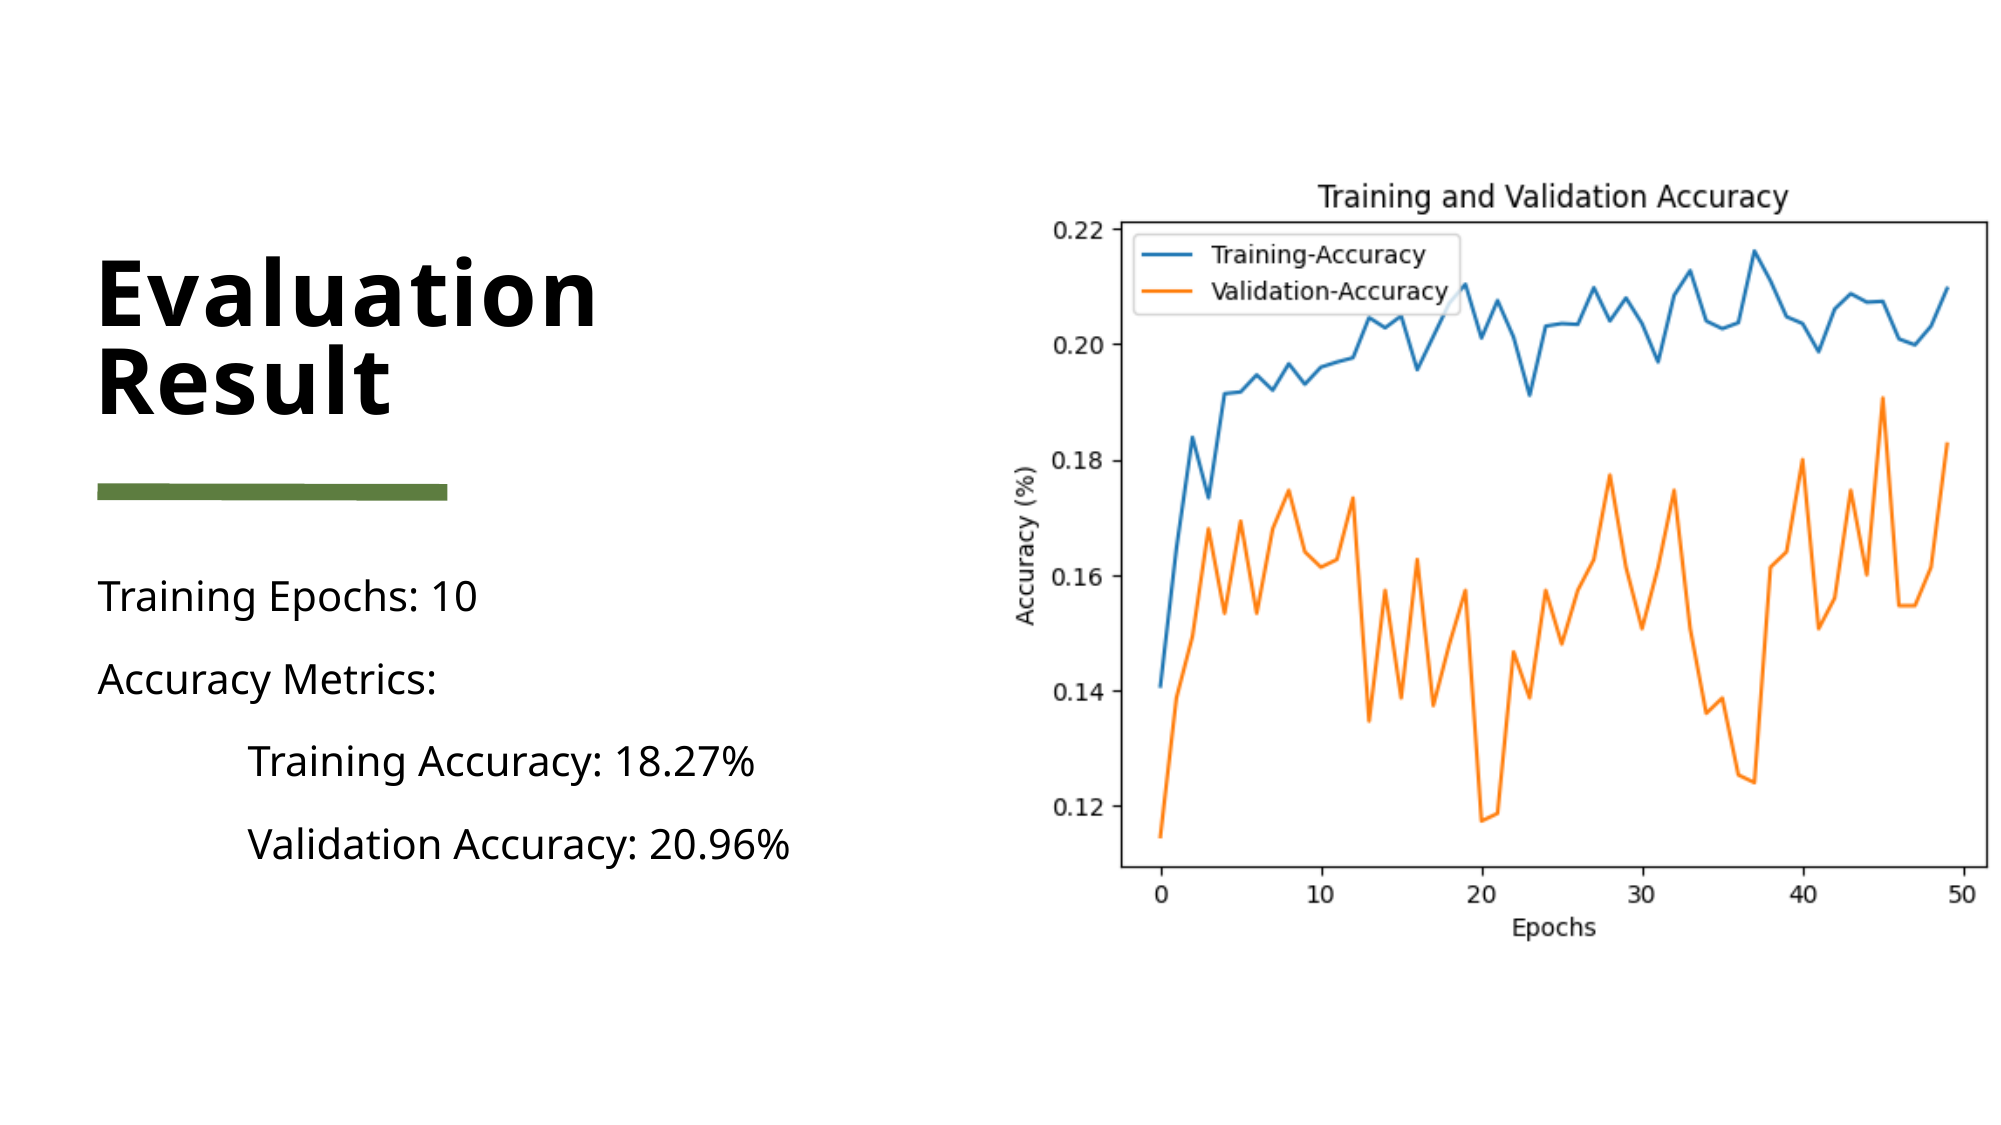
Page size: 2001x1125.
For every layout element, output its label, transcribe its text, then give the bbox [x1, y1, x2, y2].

list Training Epochs: 10 Accuracy Metrics: Training Accuracy: 18.27% Validation Accuracy: 20.96% [97, 537, 925, 1030]
title Evaluation Result [94, 45, 925, 432]
picture [999, 165, 2000, 959]
